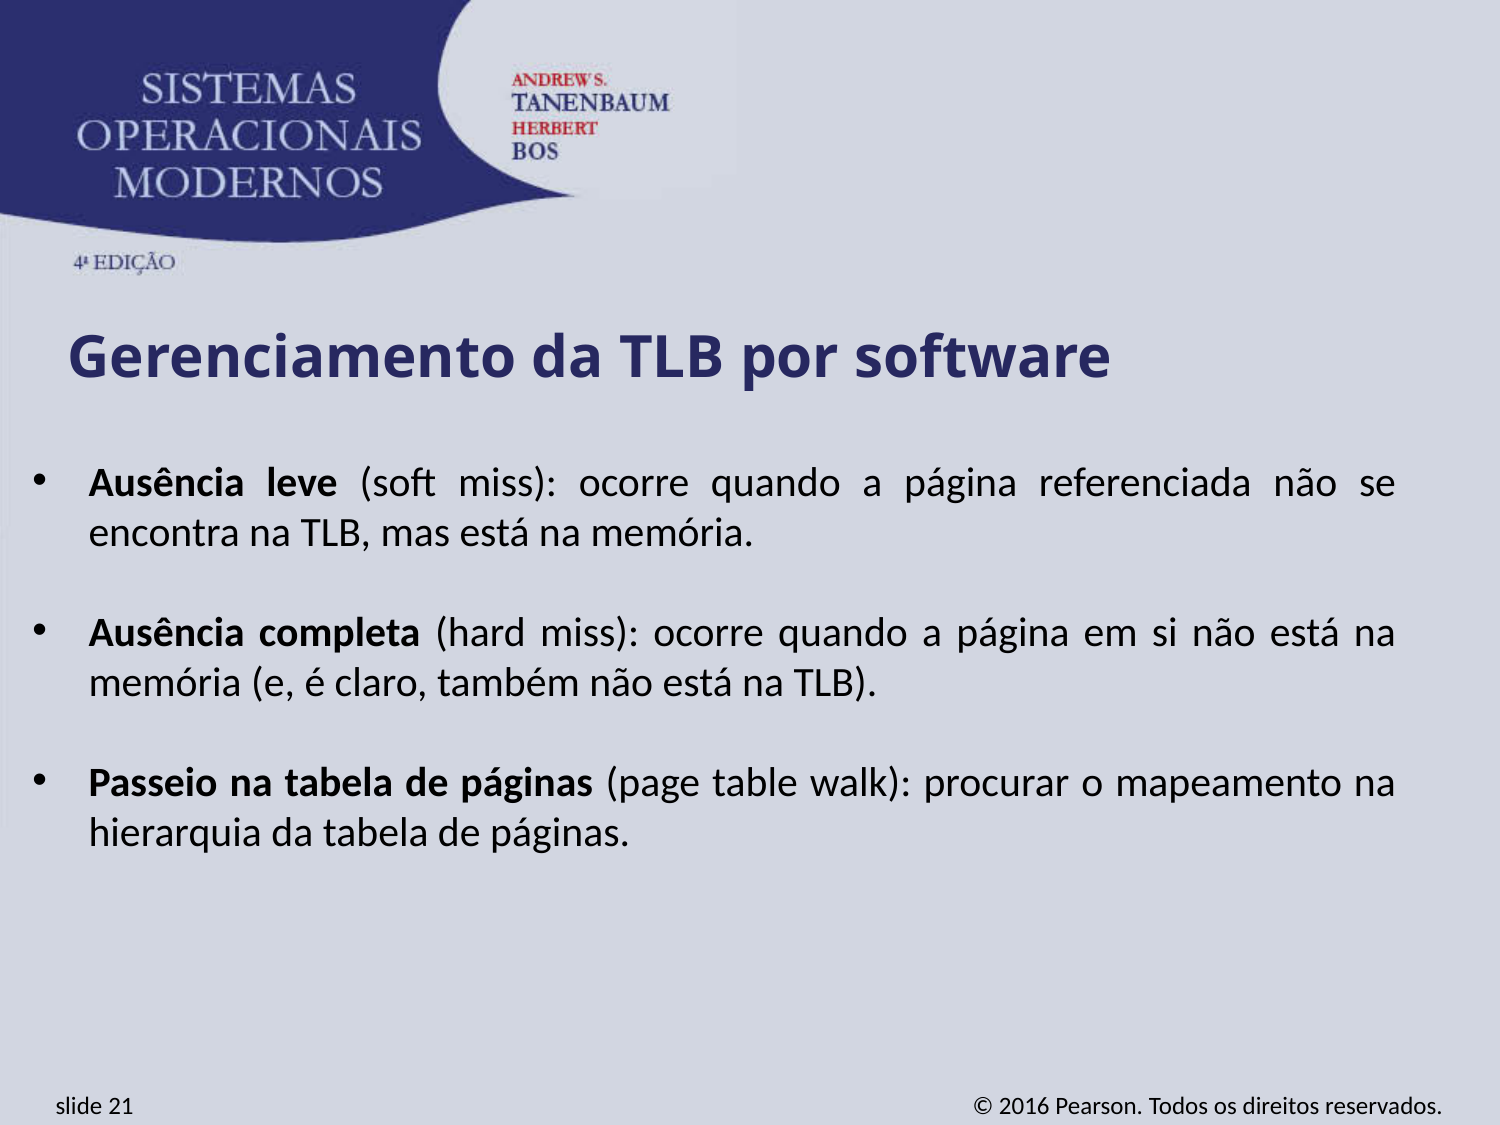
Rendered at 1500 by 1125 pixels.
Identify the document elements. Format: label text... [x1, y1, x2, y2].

text_box Gerenciamento da TLB por software [53, 311, 1424, 396]
text_box Ausência leve (soft miss): ocorre quando a página referenciada não se encontra na TLB, mas está na memória. Ausência completa (hard miss): ocorre quando a página em si não está na memória (e, é claro, também não está na TLB). Passeio na tabela de páginas (page table walk): procurar o mapeamento na hierarquia da tabela de páginas. [17, 397, 1412, 863]
picture [0, 0, 1500, 1125]
